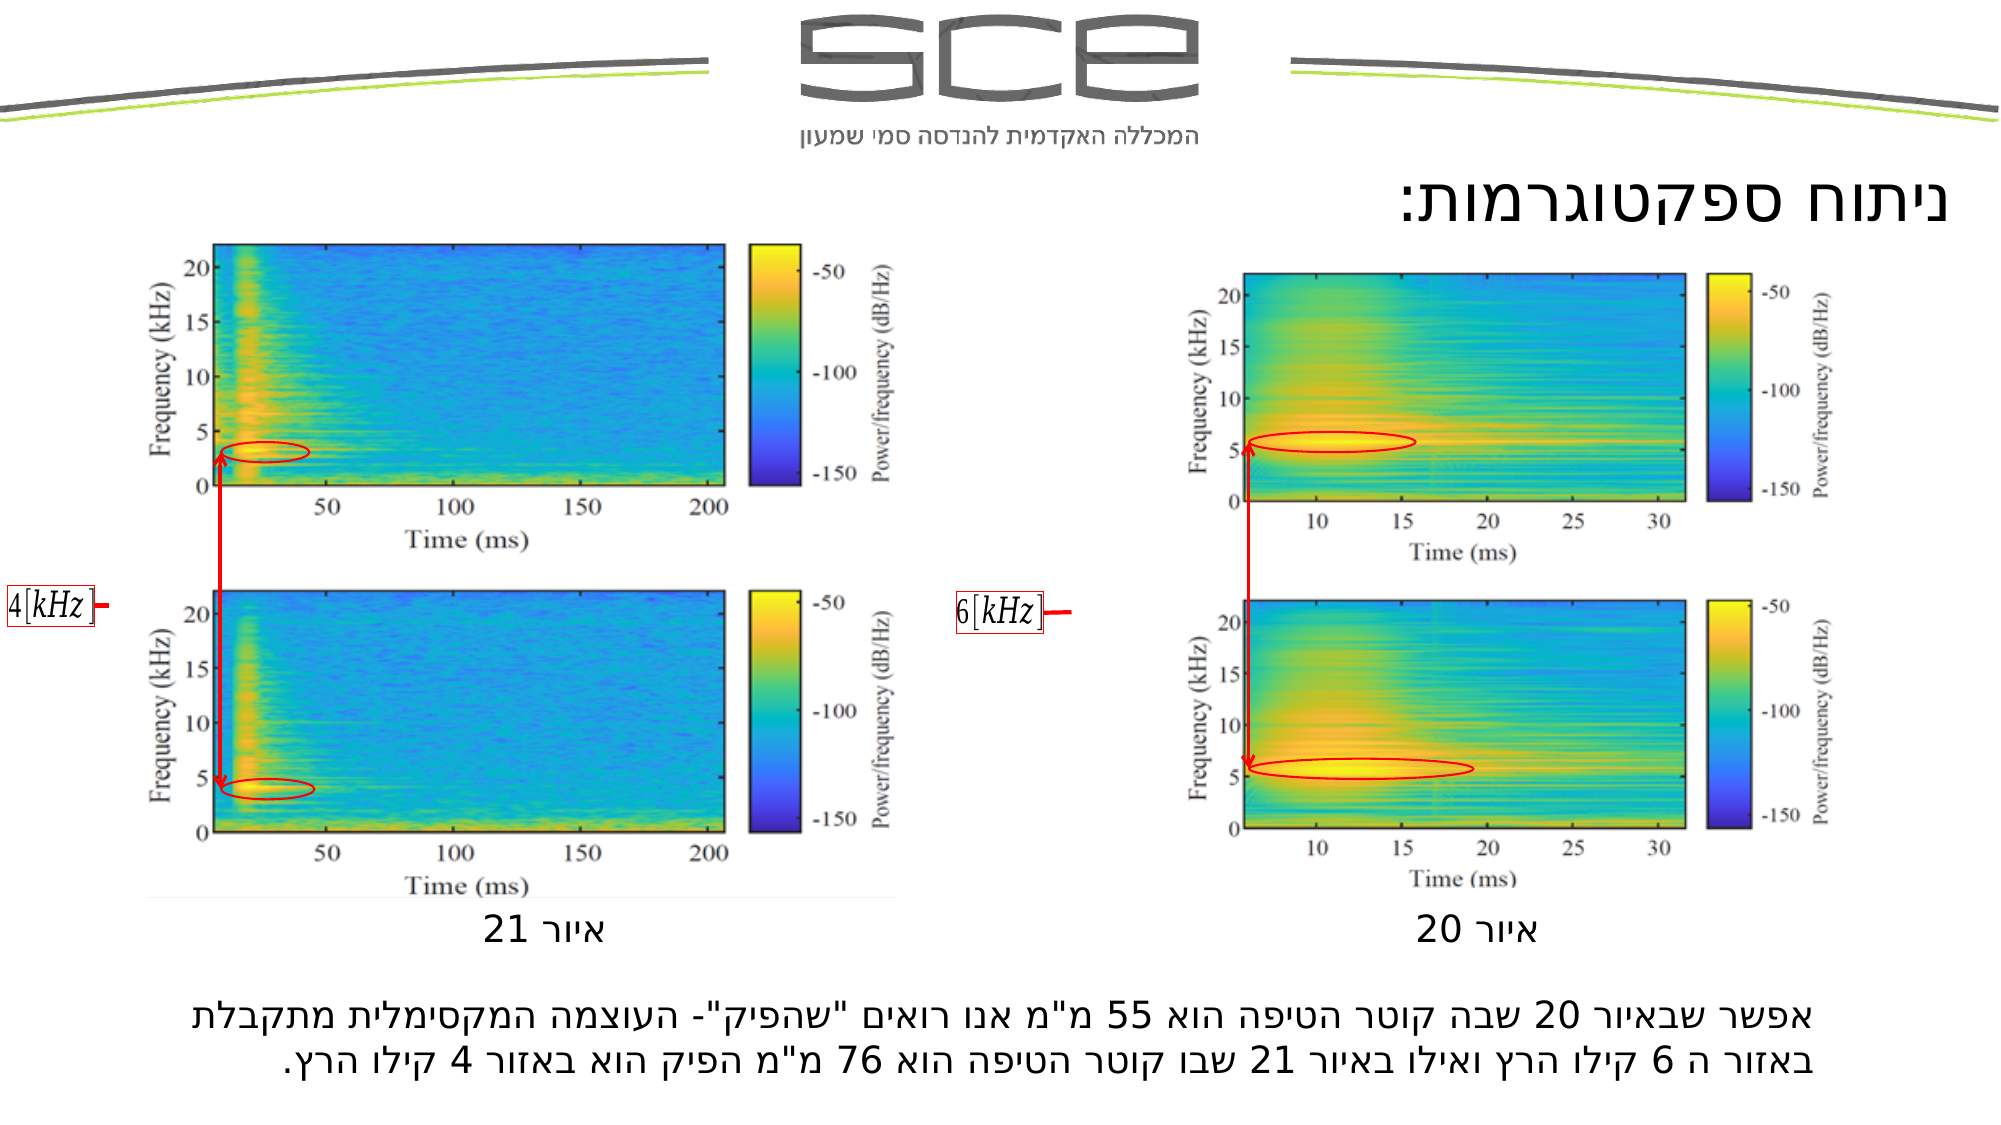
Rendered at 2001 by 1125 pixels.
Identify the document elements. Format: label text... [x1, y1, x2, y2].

picture [60, 225, 1920, 898]
picture [0, 0, 2000, 212]
text_box ניתוח ספקטוגרמות: [754, 212, 1968, 243]
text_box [220, 451, 224, 790]
text_box איור 21 [445, 898, 644, 957]
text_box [1248, 441, 1252, 770]
text_box אפשר שבאיור 20 שבה קוטר הטיפה הוא 55 מ"מ אנו רואים "שהפיק"- העוצמה המקסימלית מתקבלת באזור ה 6 קילו הרץ ואילו באיור 21 שבו קוטר הטיפה הוא 76 מ"מ הפיק הוא באזור 4 קילו הרץ. [150, 983, 1830, 1089]
text_box איור 20 [1395, 898, 1555, 957]
